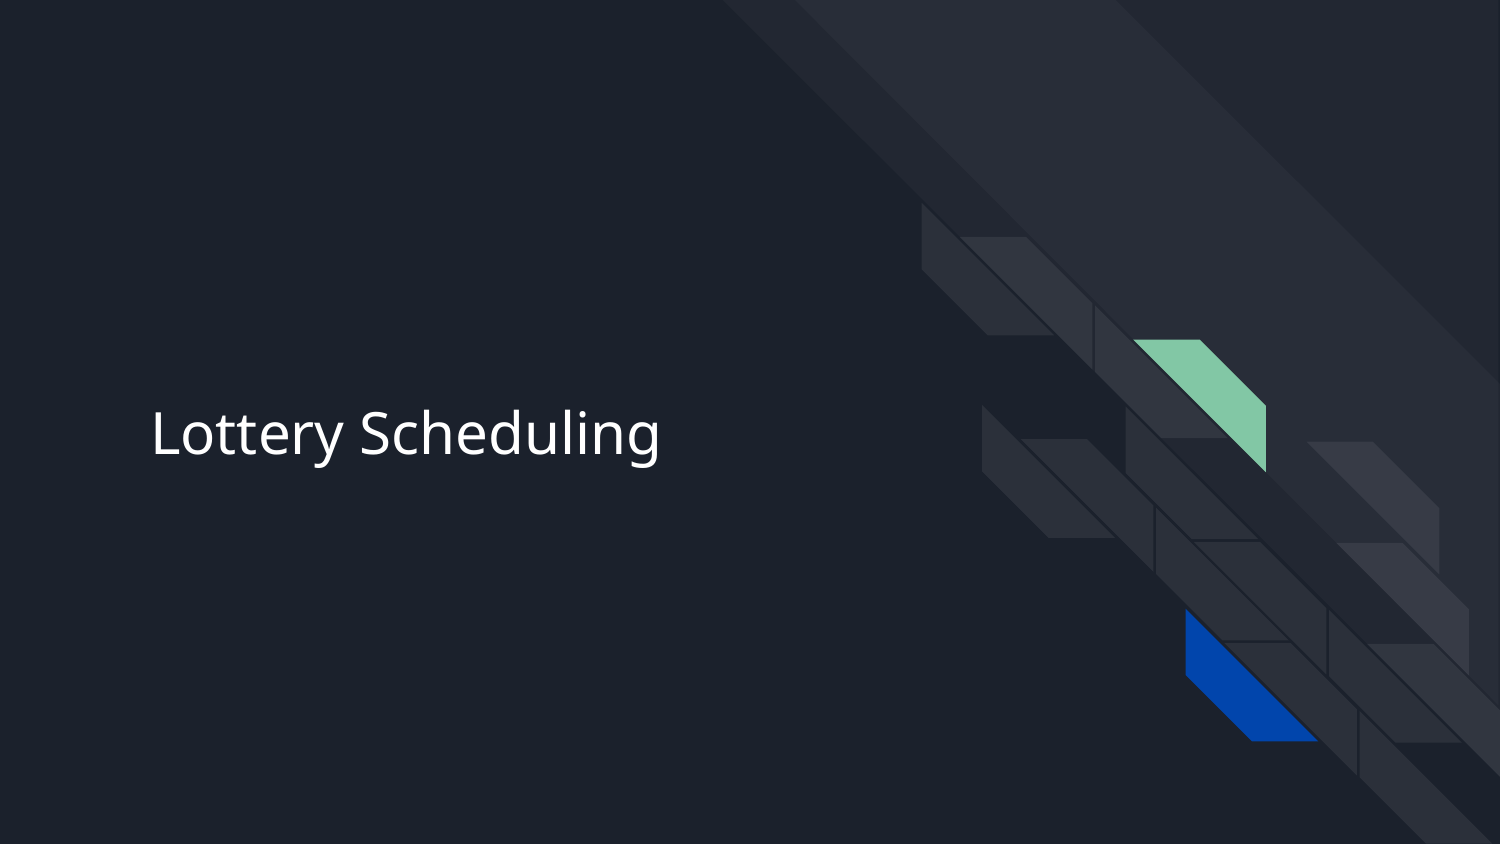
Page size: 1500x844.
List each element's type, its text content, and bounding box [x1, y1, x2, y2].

title Lottery Scheduling [135, 336, 888, 526]
